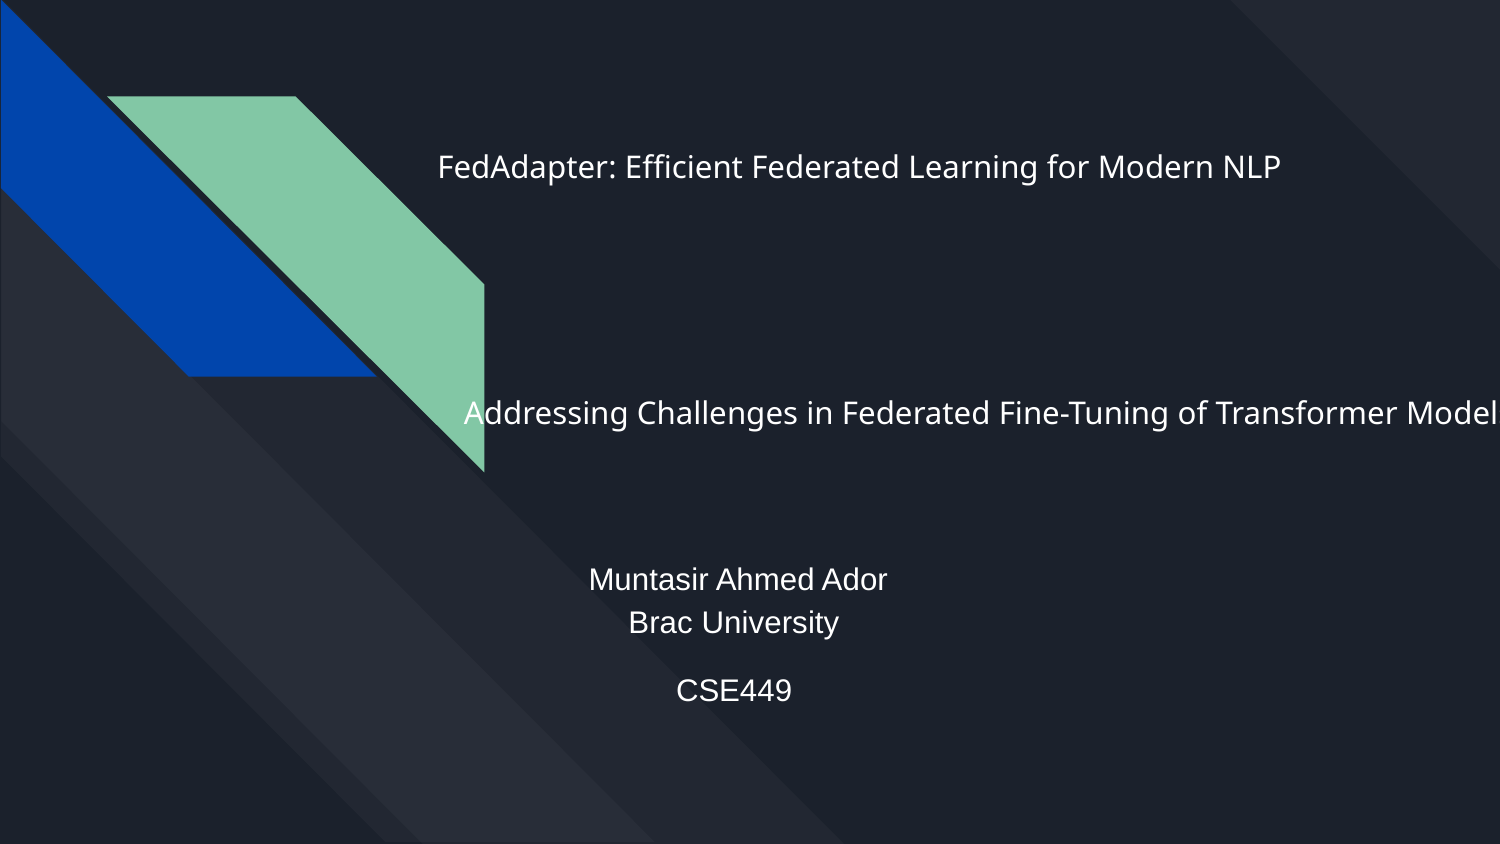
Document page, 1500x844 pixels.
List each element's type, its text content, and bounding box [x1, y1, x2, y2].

subtitle Addressing Challenges in Federated Fine-Tuning of Transformer Models [418, 372, 1500, 484]
title FedAdapter: Efficient Federated Learning for Modern NLP [302, 110, 1418, 253]
text_box Muntasir Ahmed Ador Brac University CSE449 [40, 589, 1428, 803]
